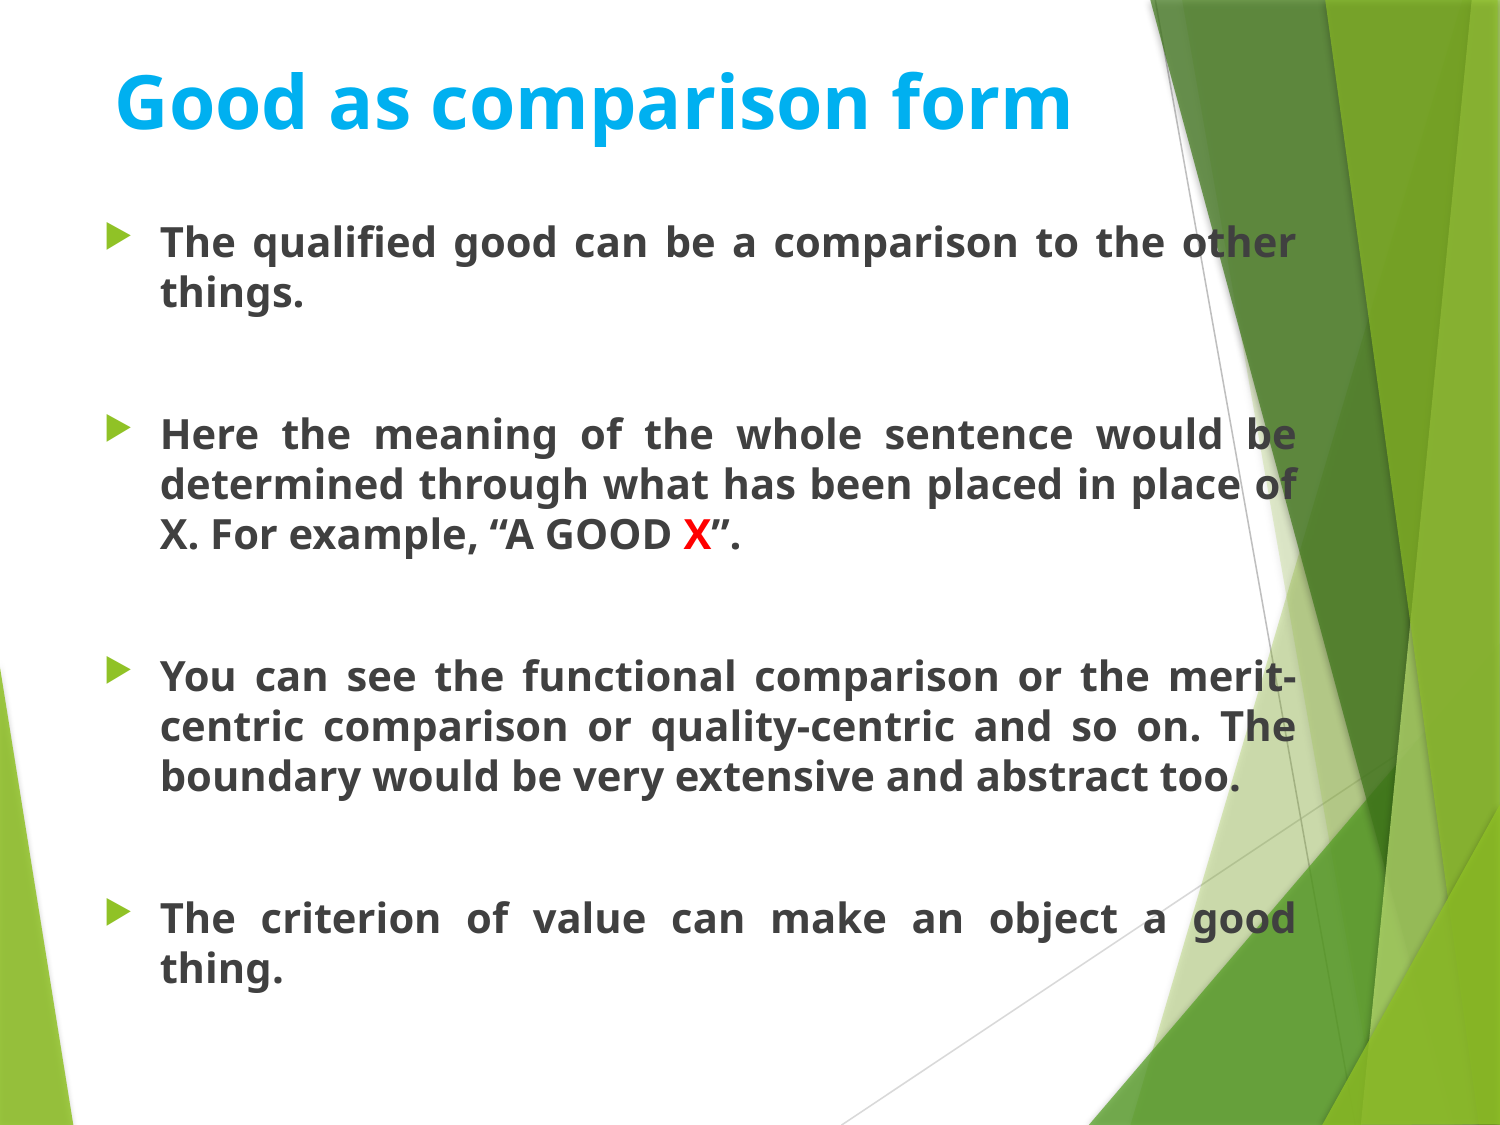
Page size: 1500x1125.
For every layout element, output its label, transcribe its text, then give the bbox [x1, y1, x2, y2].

title Good as comparison form [99, 47, 1341, 220]
list The qualified good can be a comparison to the other things. Here the meaning of the whole sentence would be determined through what has been placed in place of X. For example, “A GOOD X”. You can see the functional comparison or the merit-centric comparison or quality-centric and so on. The boundary would be very extensive and abstract too. The criterion of value can make an object a good thing. [88, 208, 1313, 1035]
